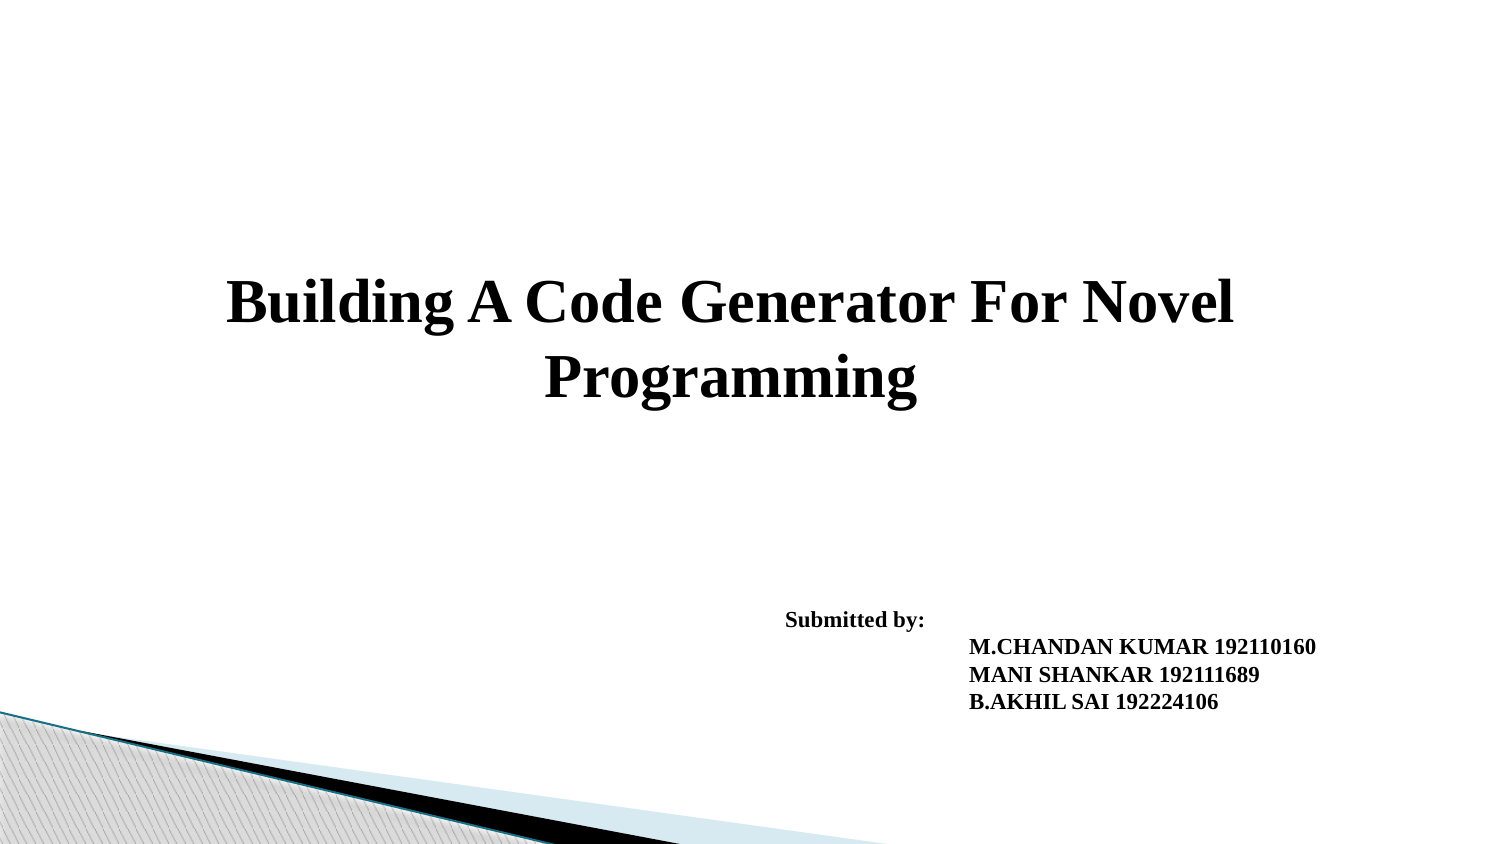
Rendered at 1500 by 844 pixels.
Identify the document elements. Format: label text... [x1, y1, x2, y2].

text_box Building A Code Generator For Novel Programming [56, 109, 1406, 561]
text_box Submitted by: M.CHANDAN KUMAR 192110160 MANI SHANKAR 192111689 B.AKHIL SAI 192224106 [770, 596, 1457, 812]
